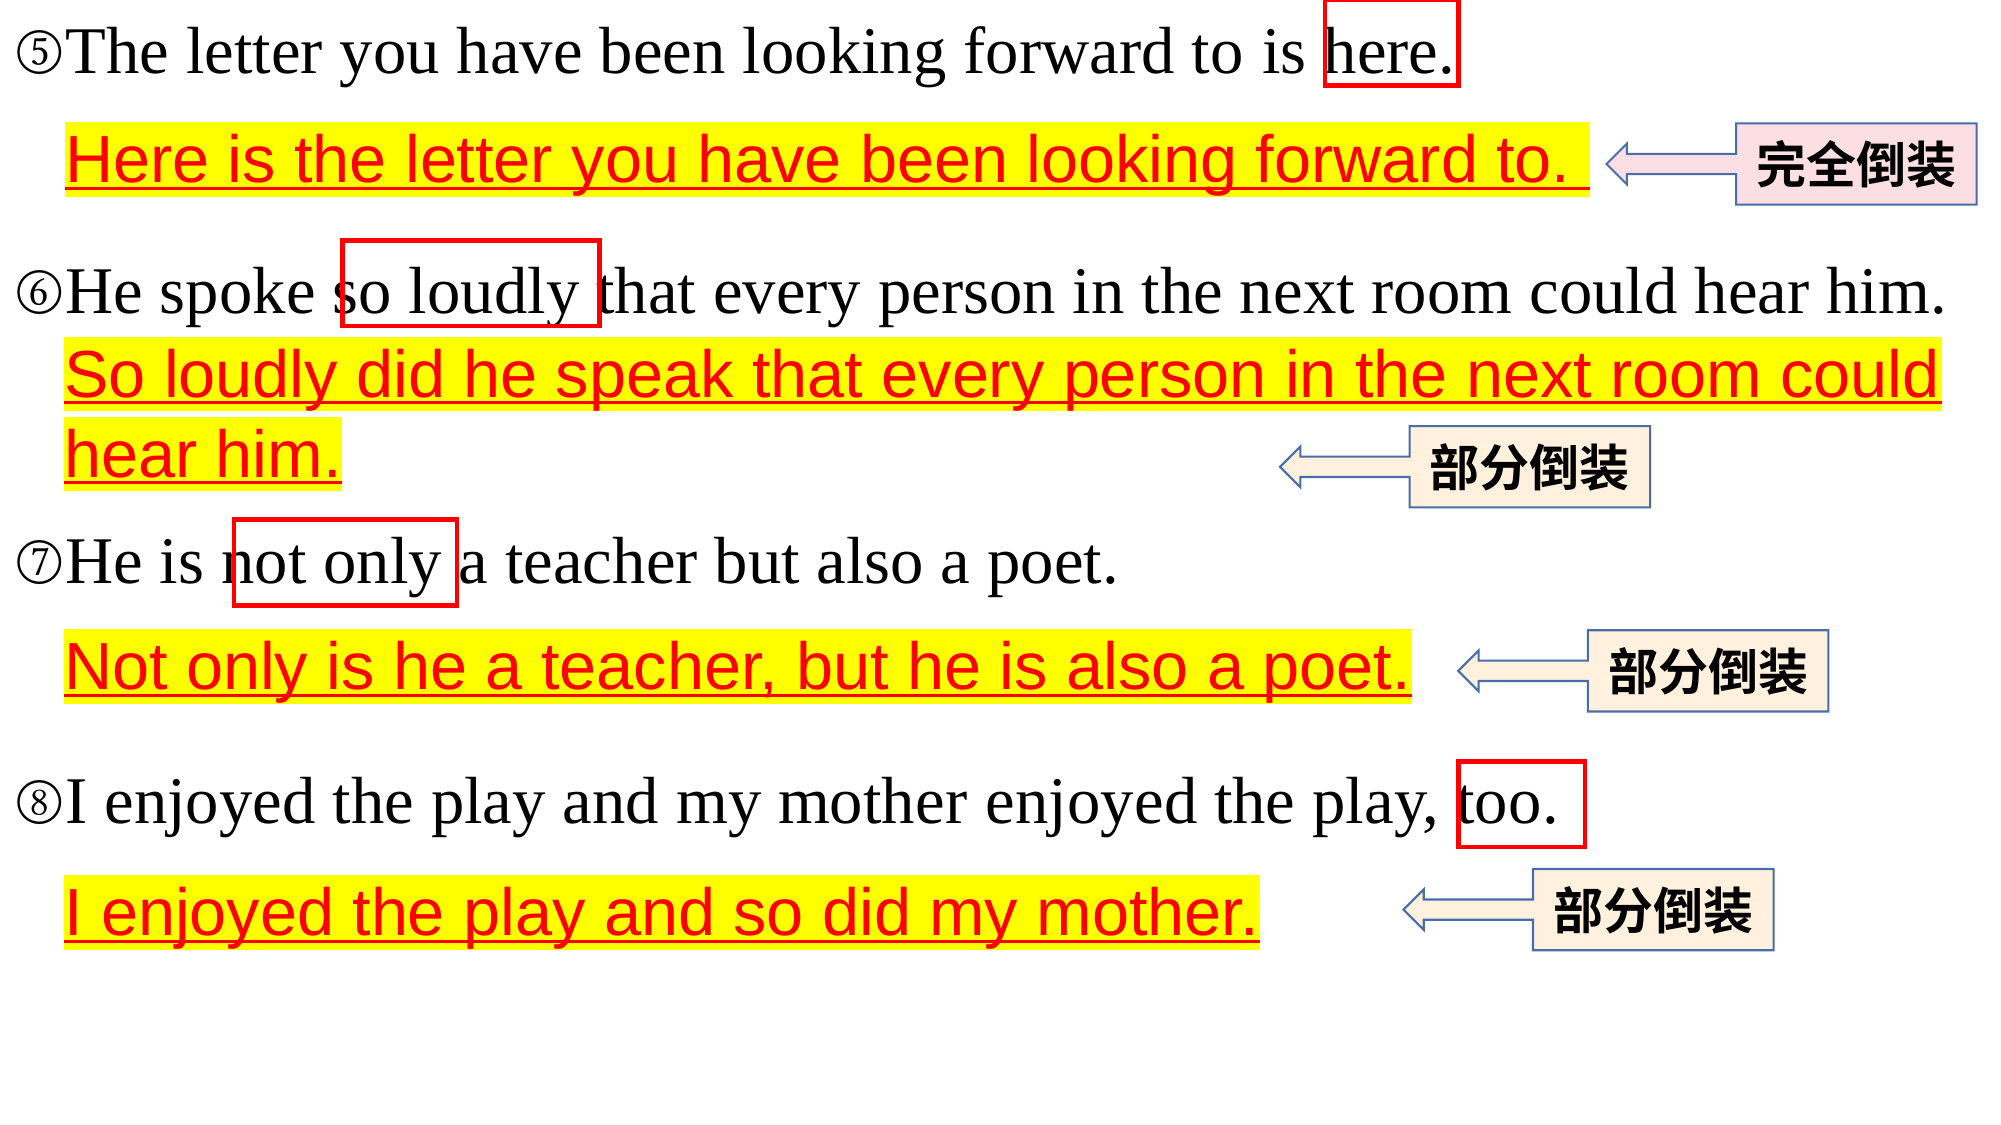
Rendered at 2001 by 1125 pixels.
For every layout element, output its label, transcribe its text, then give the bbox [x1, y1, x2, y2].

text_box [342, 239, 601, 327]
text_box 完全倒装 [1605, 122, 1978, 206]
text_box 部分倒装 [1278, 425, 1652, 509]
text_box 部分倒装 [1456, 629, 1830, 713]
text_box [1457, 760, 1586, 848]
text_box [1324, 0, 1459, 87]
text_box Not only is he a teacher, but he is also a poet. [49, 615, 1431, 711]
text_box So loudly did he speak that every person in the next room could hear him. [49, 323, 2000, 578]
text_box I enjoyed the play and so did my mother. [49, 861, 1459, 957]
text_box [233, 519, 458, 606]
text_box 部分倒装 [1401, 867, 1775, 952]
text_box Here is the letter you have been looking forward to. [50, 108, 1606, 204]
text_box ⑤The letter you have been looking forward to is here. ⑥He spoke so loudly that every person in the next room could hear him. ⑦He is not only a teacher but also a poet. ⑧I enjoyed the play and my mother enjoyed the play, too. [0, 0, 2000, 925]
